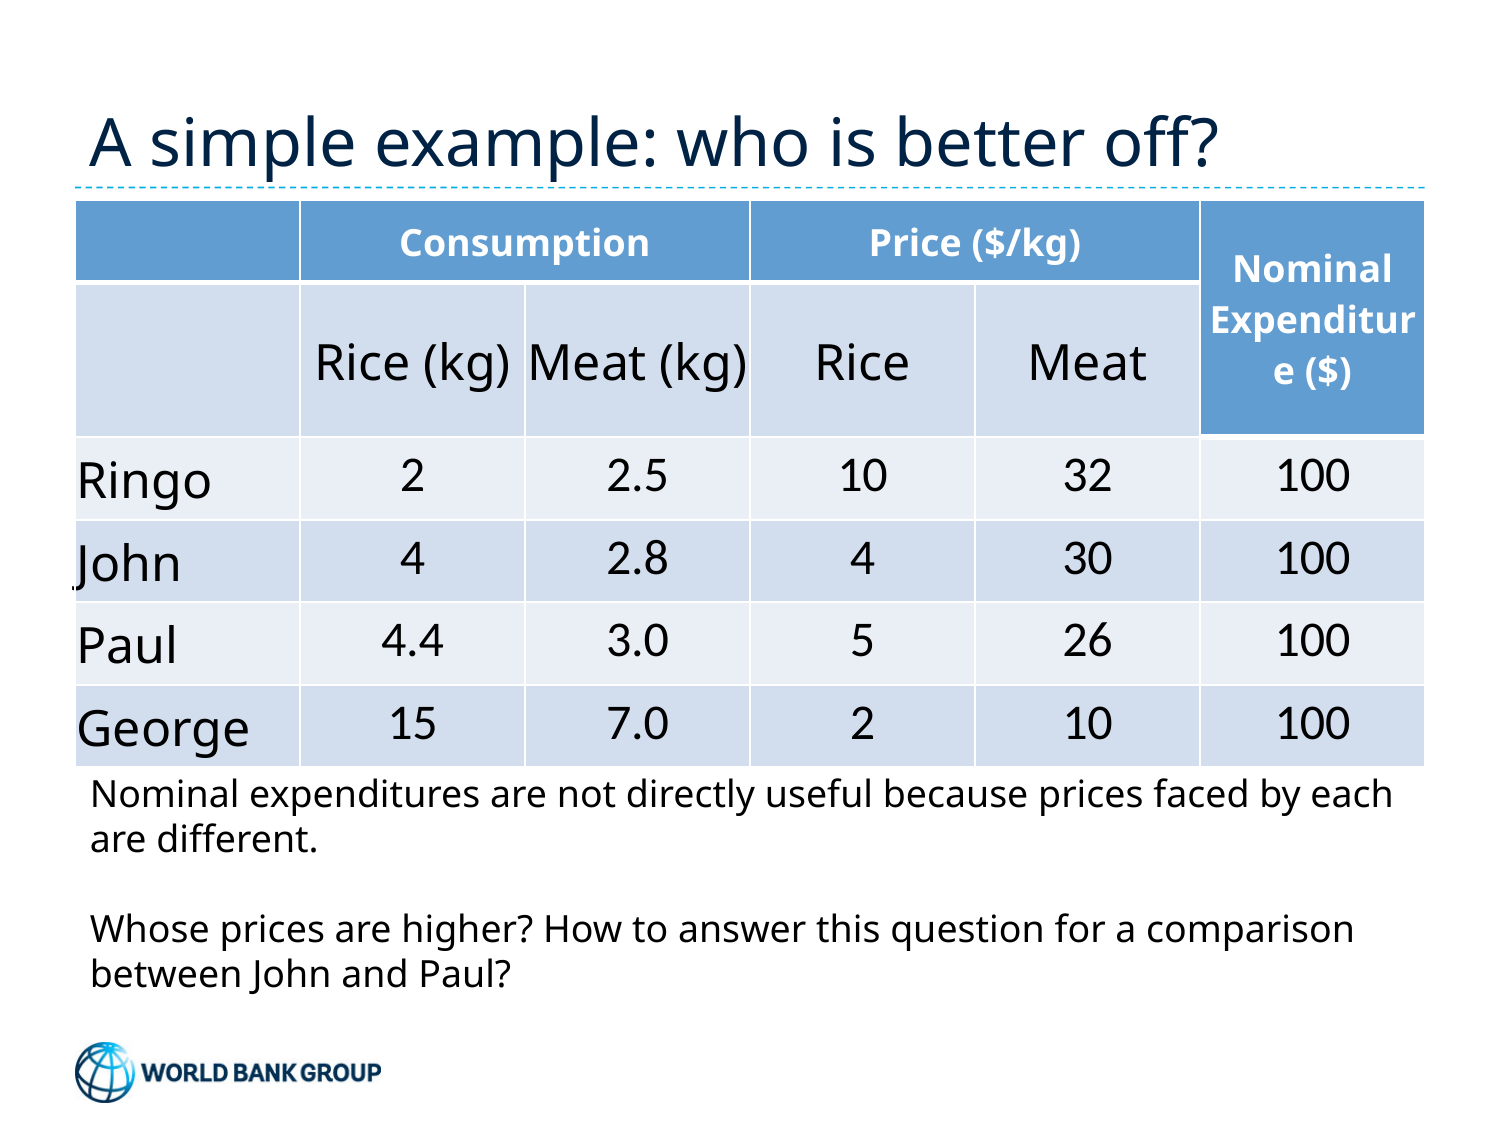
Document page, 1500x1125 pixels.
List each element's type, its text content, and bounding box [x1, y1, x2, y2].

table_cell John [76, 521, 299, 601]
table_header [76, 201, 299, 280]
table_cell 30 [976, 521, 1199, 601]
table_cell 4 [301, 521, 524, 601]
table_cell 4.4 [301, 603, 524, 684]
table_cell 3.0 [526, 603, 749, 684]
table_cell 2.5 [526, 438, 749, 519]
table_cell 100 [1201, 603, 1424, 684]
table_cell Ringo [76, 438, 299, 519]
table_header Nominal Expenditure ($) [1201, 201, 1424, 434]
picture [92, 1052, 104, 1062]
table_cell 7.0 [526, 686, 749, 762]
table_cell George [76, 686, 299, 762]
picture [75, 1042, 381, 1103]
table_cell 100 [1201, 440, 1424, 519]
table_cell 15 [301, 686, 524, 762]
title A simple example: who is better off? [75, 24, 1425, 188]
table_cell 10 [976, 686, 1199, 762]
table_cell 2.8 [526, 521, 749, 601]
table_cell 100 [1201, 521, 1424, 601]
table_cell Rice [751, 285, 974, 436]
table_cell 100 [1201, 686, 1424, 762]
text_box Nominal expenditures are not directly useful because prices faced by each are different. Whose prices are higher? How to answer this question for a comparison between John and Paul? [75, 762, 1463, 1003]
table_cell Paul [76, 603, 299, 684]
table_cell 2 [751, 686, 974, 762]
picture [101, 1054, 110, 1066]
table_cell 5 [751, 603, 974, 684]
table_cell 4 [751, 521, 974, 601]
table_cell Rice (kg) [301, 285, 524, 436]
table_header Consumption [301, 201, 749, 280]
table_cell 32 [976, 438, 1199, 519]
table_cell 26 [976, 603, 1199, 684]
table_cell Meat (kg) [526, 285, 749, 436]
table_cell Meat [976, 285, 1199, 436]
table_cell 2 [301, 438, 524, 519]
table_cell 10 [751, 438, 974, 519]
table_header Price ($/kg) [751, 201, 1199, 280]
table_cell [76, 285, 299, 436]
